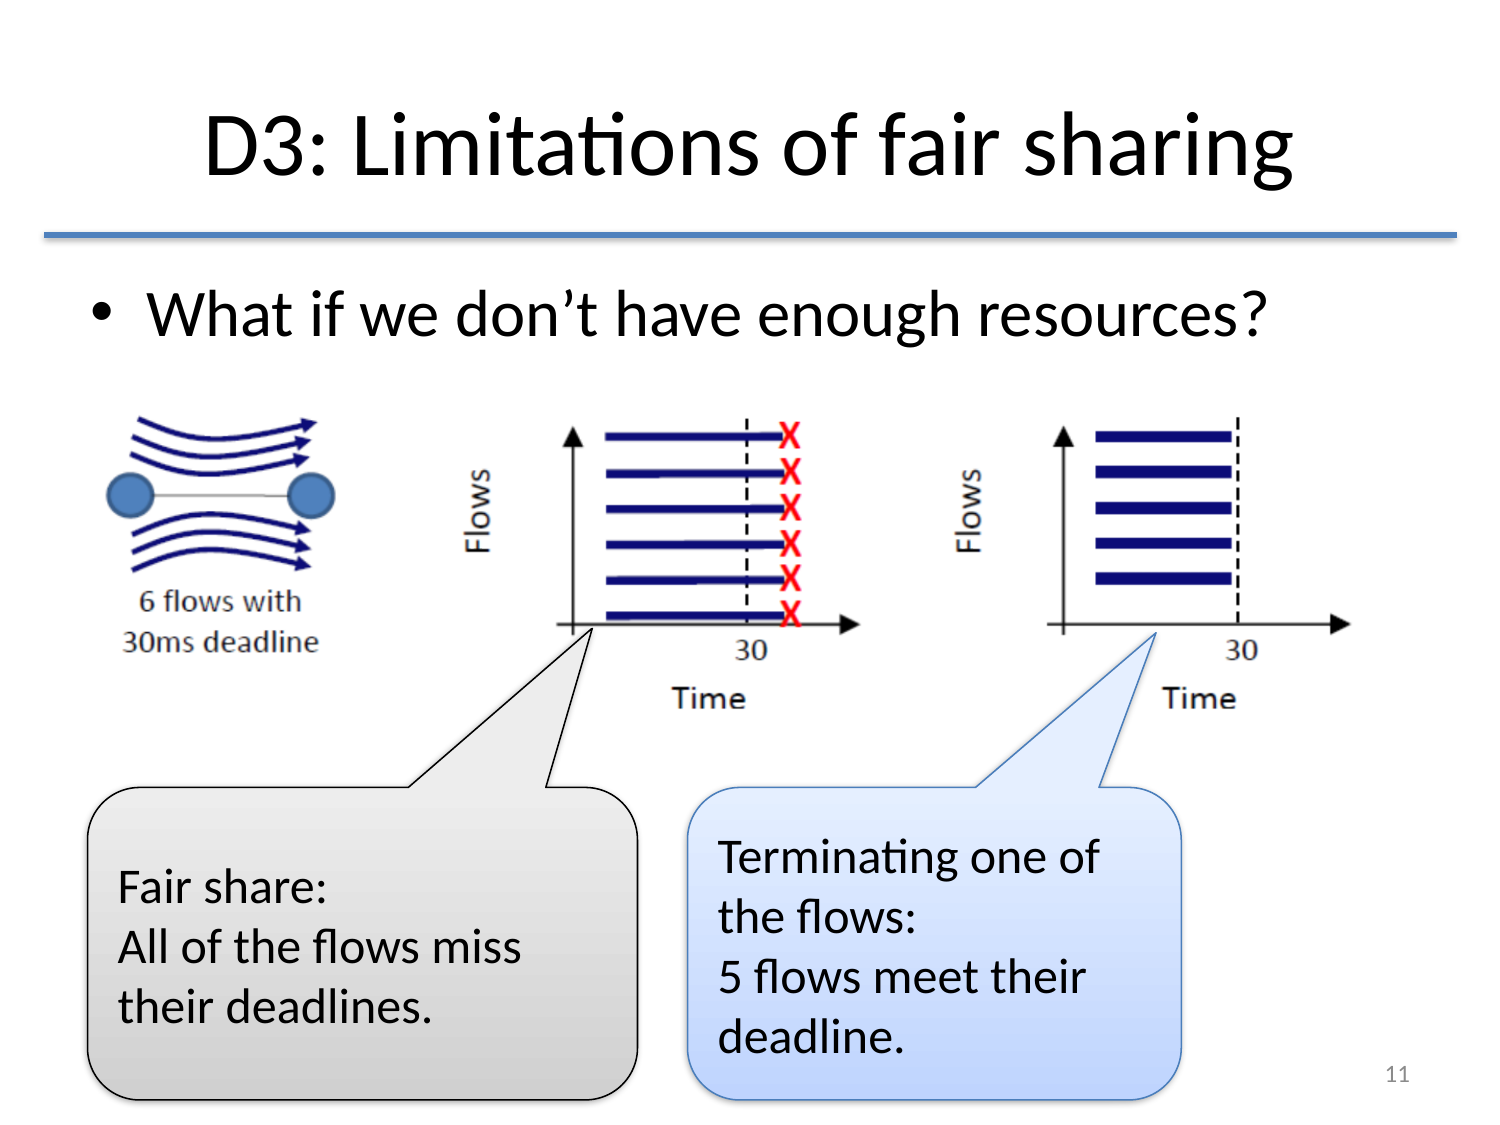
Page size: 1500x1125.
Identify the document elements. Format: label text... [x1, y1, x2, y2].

title D3: Limitations of fair sharing [75, 45, 1425, 233]
list What if we don’t have enough resources? [75, 262, 1425, 1005]
text_box Terminating one of the flows: 5 flows meet their deadline. [686, 735, 1183, 1101]
text_box Fair share: All of the flows miss their deadlines. [86, 735, 639, 1101]
picture [87, 398, 1413, 727]
slide_number 11 [1150, 1042, 1425, 1103]
